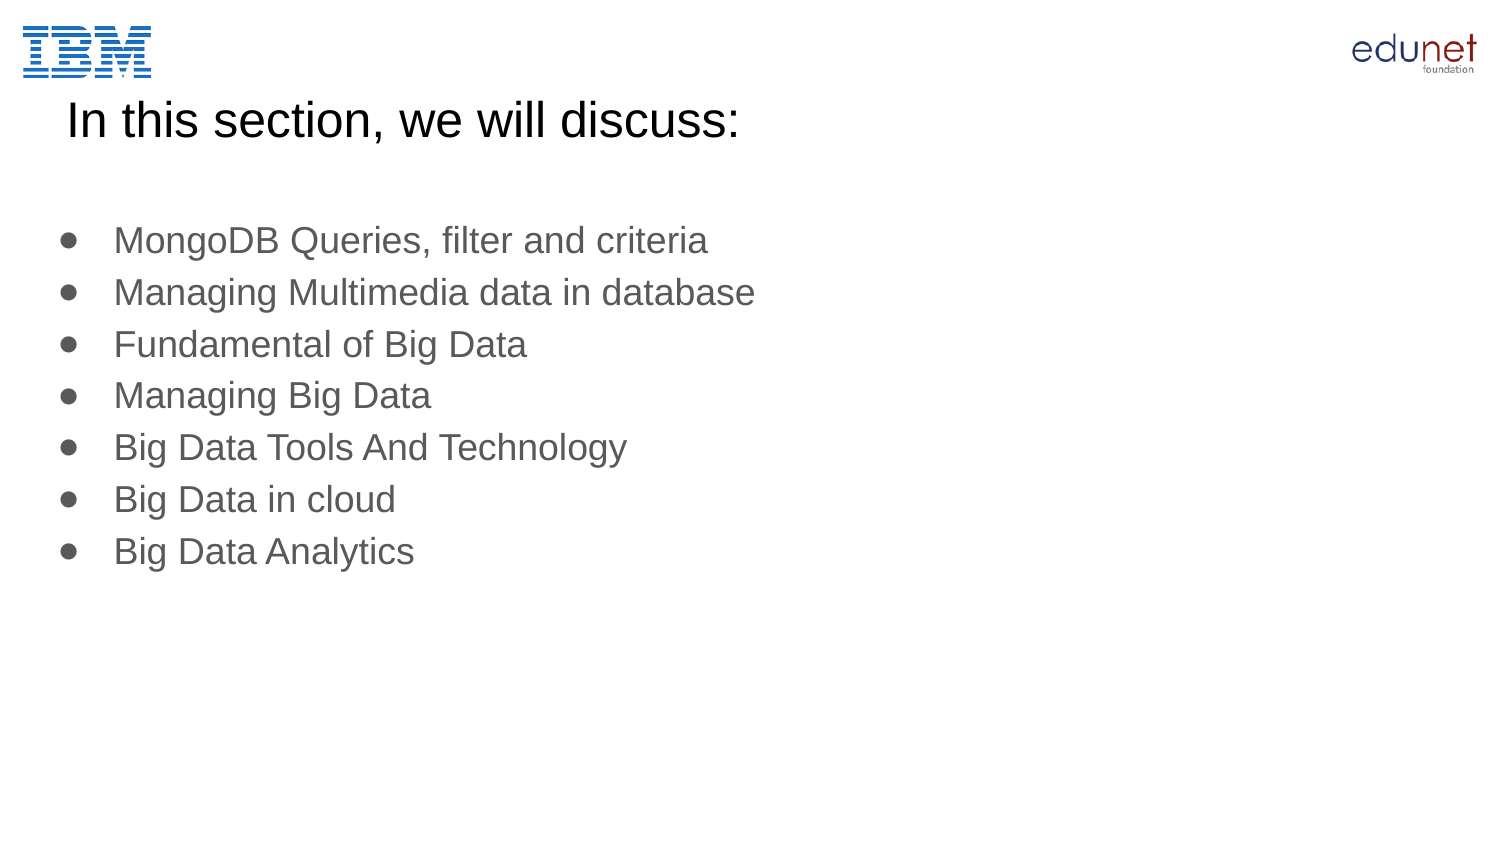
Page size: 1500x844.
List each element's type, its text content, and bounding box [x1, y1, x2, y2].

picture [1350, 26, 1480, 78]
list MongoDB Queries, filter and criteria Managing Multimedia data in database Fundamental of Big Data Managing Big Data Big Data Tools And Technology Big Data in cloud Big Data Analytics [23, 194, 1422, 755]
picture [23, 26, 151, 78]
title In this section, we will discuss: [51, 72, 1449, 167]
